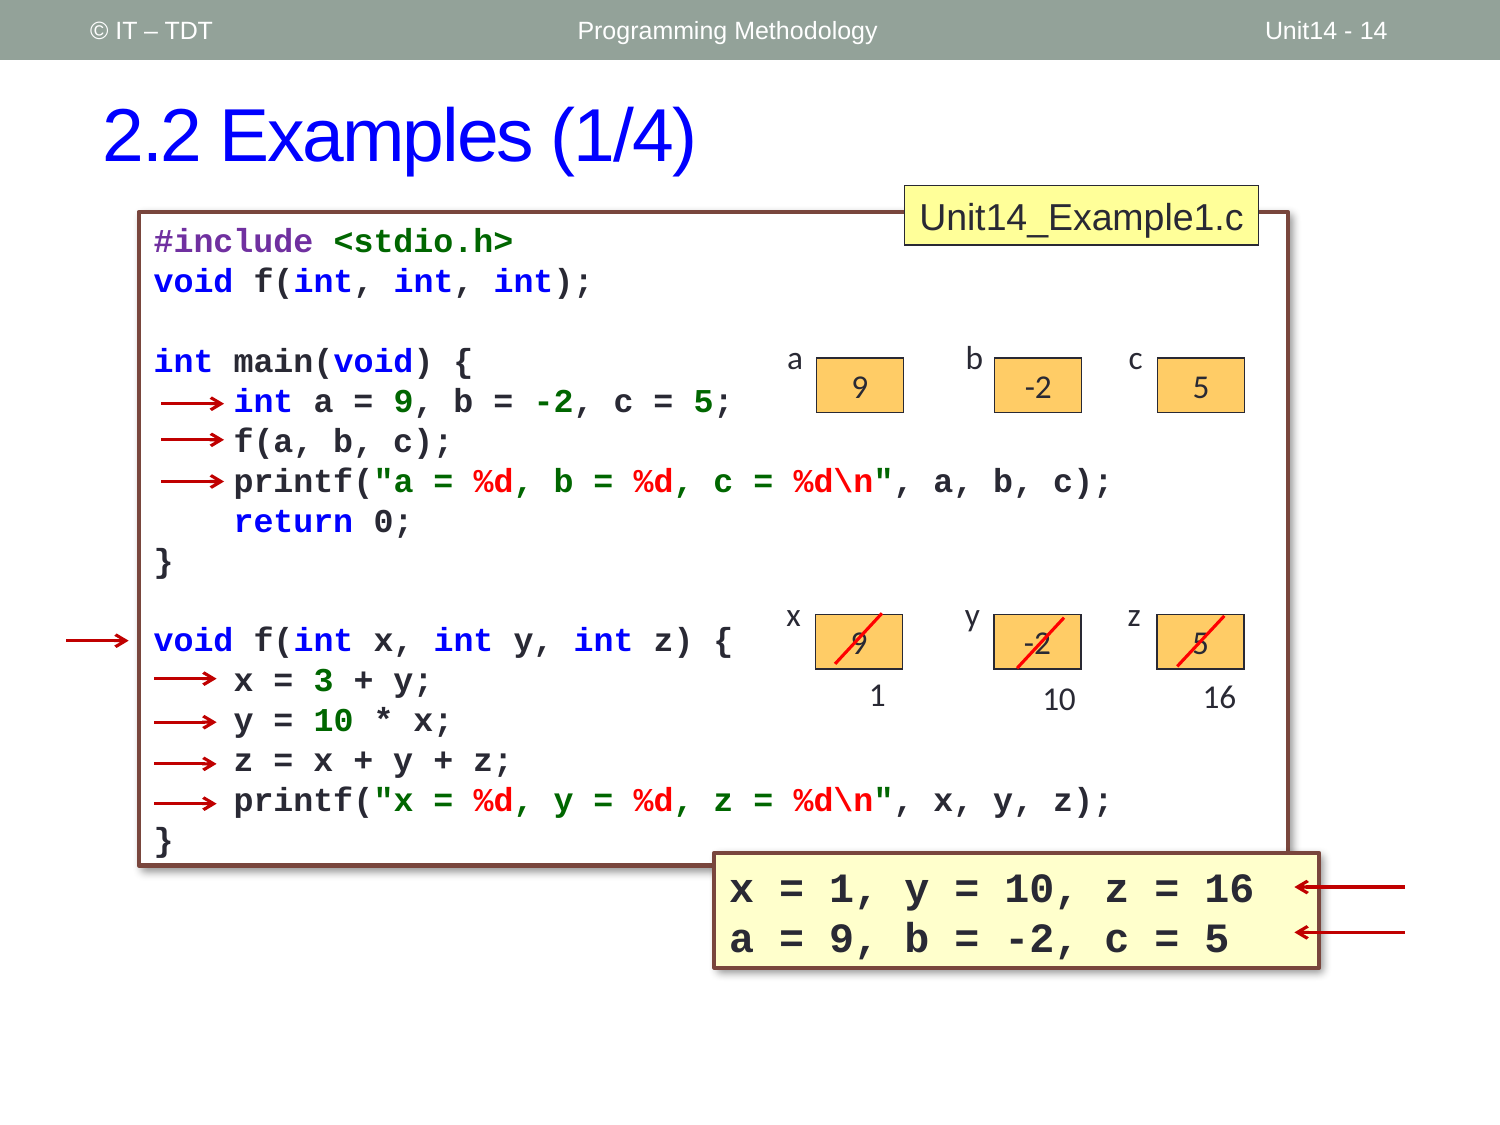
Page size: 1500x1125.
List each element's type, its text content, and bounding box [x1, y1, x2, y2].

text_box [772, 329, 1245, 414]
title 2.2 Examples (1/4) [87, 62, 1463, 200]
footer Programming Methodology [562, 3, 1238, 57]
slide_number Unit14 - 14 [1250, 3, 1425, 57]
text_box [771, 585, 1245, 671]
slide_number © IT – TDT [75, 3, 550, 57]
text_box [1015, 618, 1103, 726]
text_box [138, 185, 1289, 874]
text_box x = 1, y = 10, z = 16 a = 9, b = -2, c = 5 [712, 851, 1321, 970]
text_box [833, 614, 921, 722]
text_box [1175, 616, 1264, 724]
